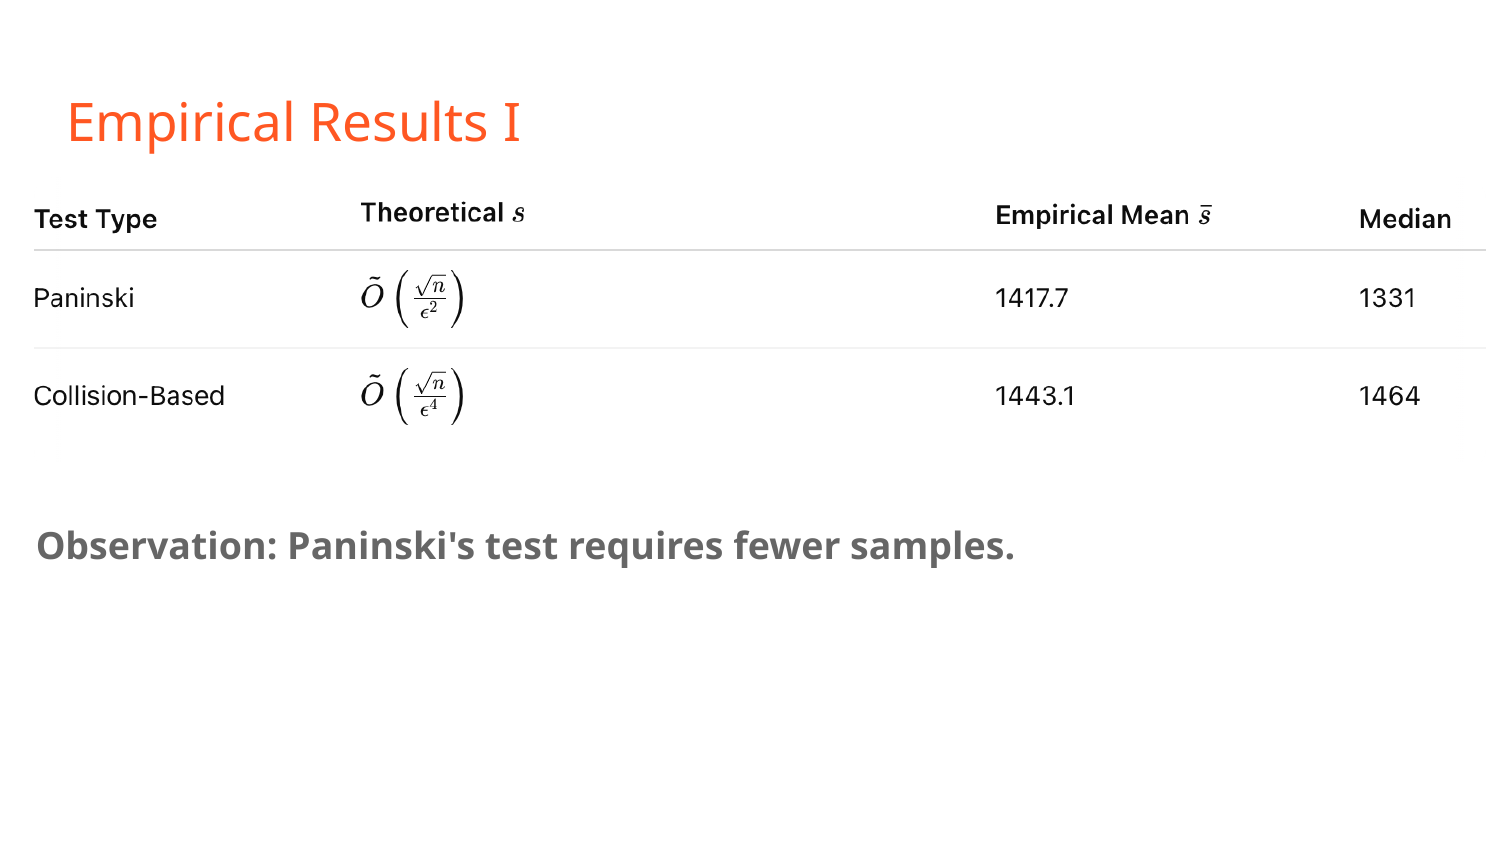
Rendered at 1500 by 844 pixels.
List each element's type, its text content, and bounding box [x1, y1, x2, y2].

picture [0, 166, 1500, 463]
title Empirical Results I [51, 72, 1449, 165]
list Observation: Paninski's test requires fewer samples. [20, 471, 1449, 819]
